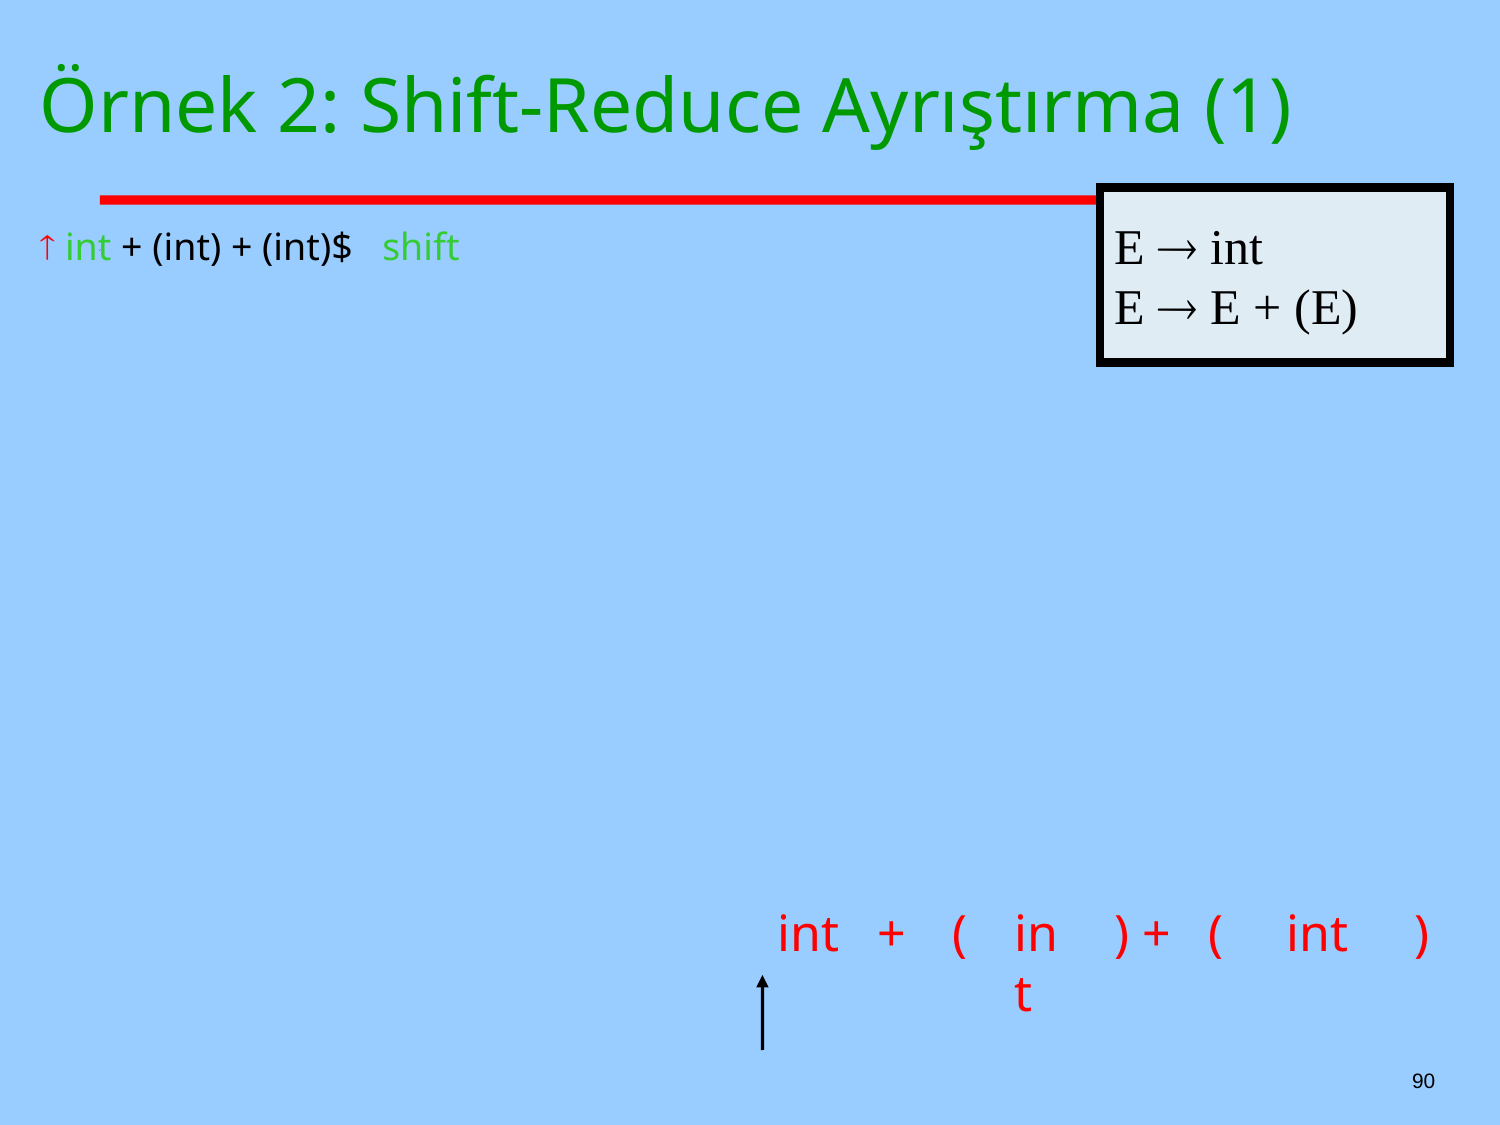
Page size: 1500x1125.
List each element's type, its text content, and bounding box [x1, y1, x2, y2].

title Örnek 2: Shift-Reduce Ayrıştırma (1) [24, 49, 1413, 138]
text_box ( [1193, 893, 1257, 969]
text_box + - [970, 138, 984, 149]
text_box int [762, 893, 875, 969]
text_box E  int E  E + (E) [1100, 187, 1450, 363]
text_box ) [1100, 893, 1138, 969]
text_box [756, 975, 769, 1051]
text_box int [999, 893, 1088, 1029]
text_box int [1271, 893, 1385, 969]
slide_number 90 [1137, 1024, 1451, 1101]
text_box + - [871, 138, 890, 149]
text_box + - [1097, 184, 1453, 366]
text_box ( [937, 893, 1000, 969]
text_box + [875, 893, 937, 969]
text_box ) [1400, 893, 1450, 969]
text_box + [1138, 893, 1188, 969]
list  int + (int) + (int)$ shift [24, 162, 801, 1076]
